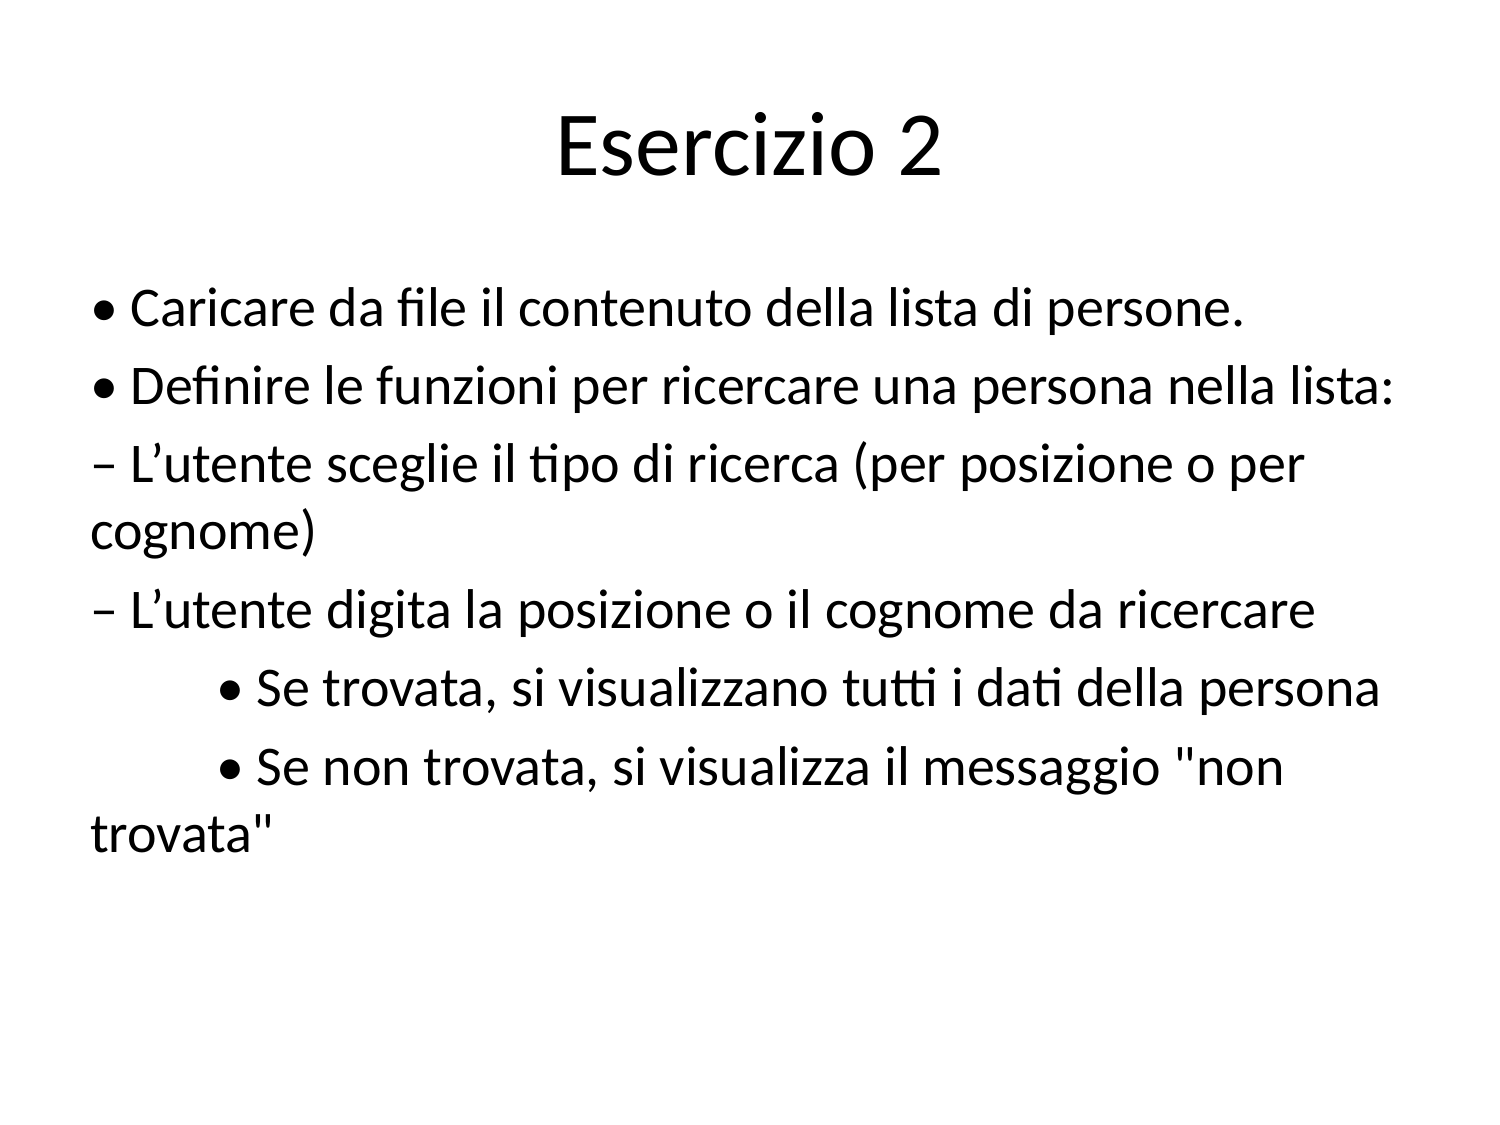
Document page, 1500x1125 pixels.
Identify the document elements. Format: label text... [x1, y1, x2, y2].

title Esercizio 2 [75, 45, 1425, 233]
list • Caricare da file il contenuto della lista di persone. • Definire le funzioni per ricercare una persona nella lista: – L’utente sceglie il tipo di ricerca (per posizione o per cognome) – L’utente digita la posizione o il cognome da ricercare • Se trovata, si visualizzano tutti i dati della persona • Se non trovata, si visualizza il messaggio "non trovata" [75, 262, 1425, 1005]
